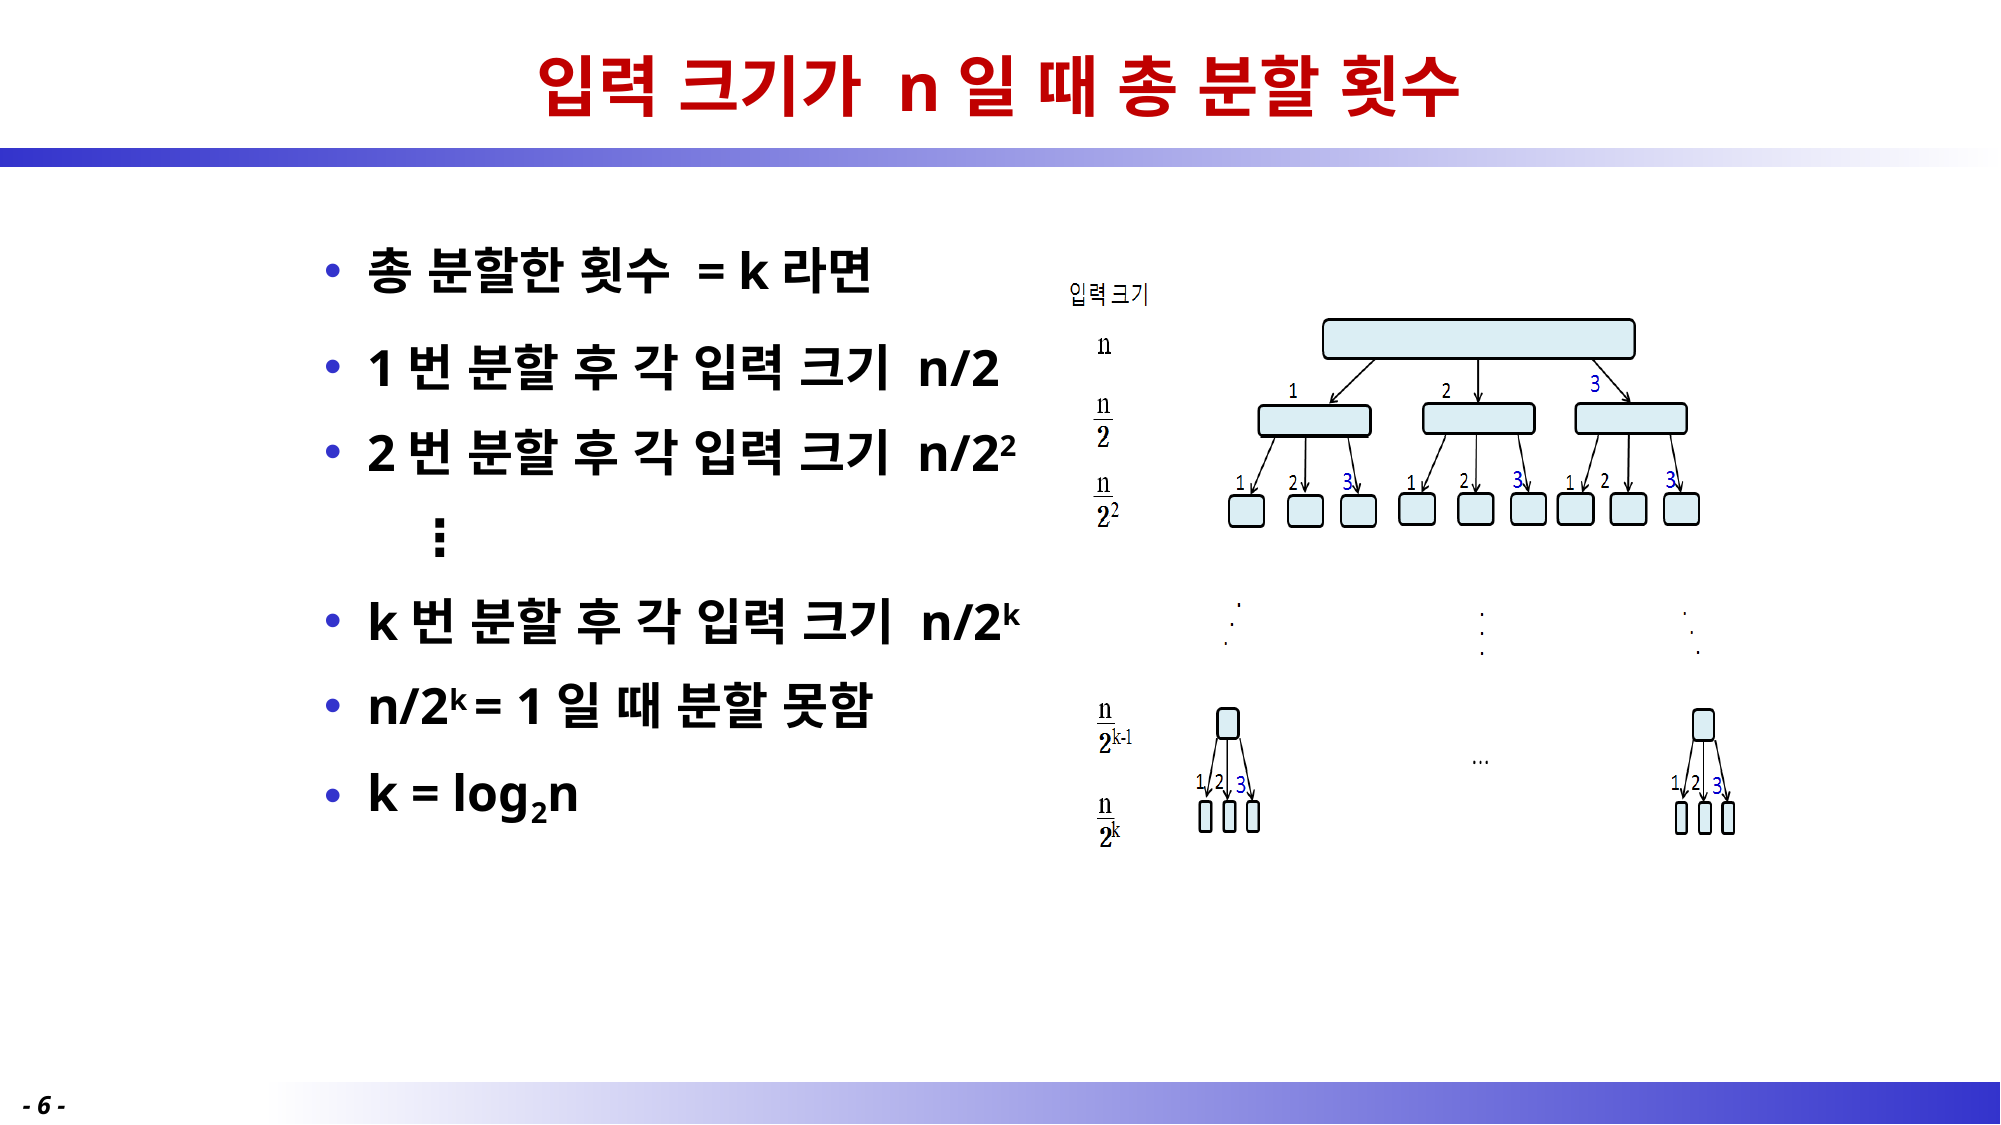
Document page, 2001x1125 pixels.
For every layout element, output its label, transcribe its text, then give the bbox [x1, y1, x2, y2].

title 입력 크기가 n일 때 총 분할 횟수 [150, 7, 1850, 163]
list 총 분할한 횟수 = k라면 1번 분할 후 각 입력 크기 n/2 2번 분할 후 각 입력 크기 n/22 ⋮ k번 분할 후 각 입력 크기 n/2k n/2k = 1일 때 분할 못함 k = log2n [308, 220, 1584, 1083]
slide_number - 6 - [7, 1082, 150, 1118]
picture [1058, 269, 1745, 855]
